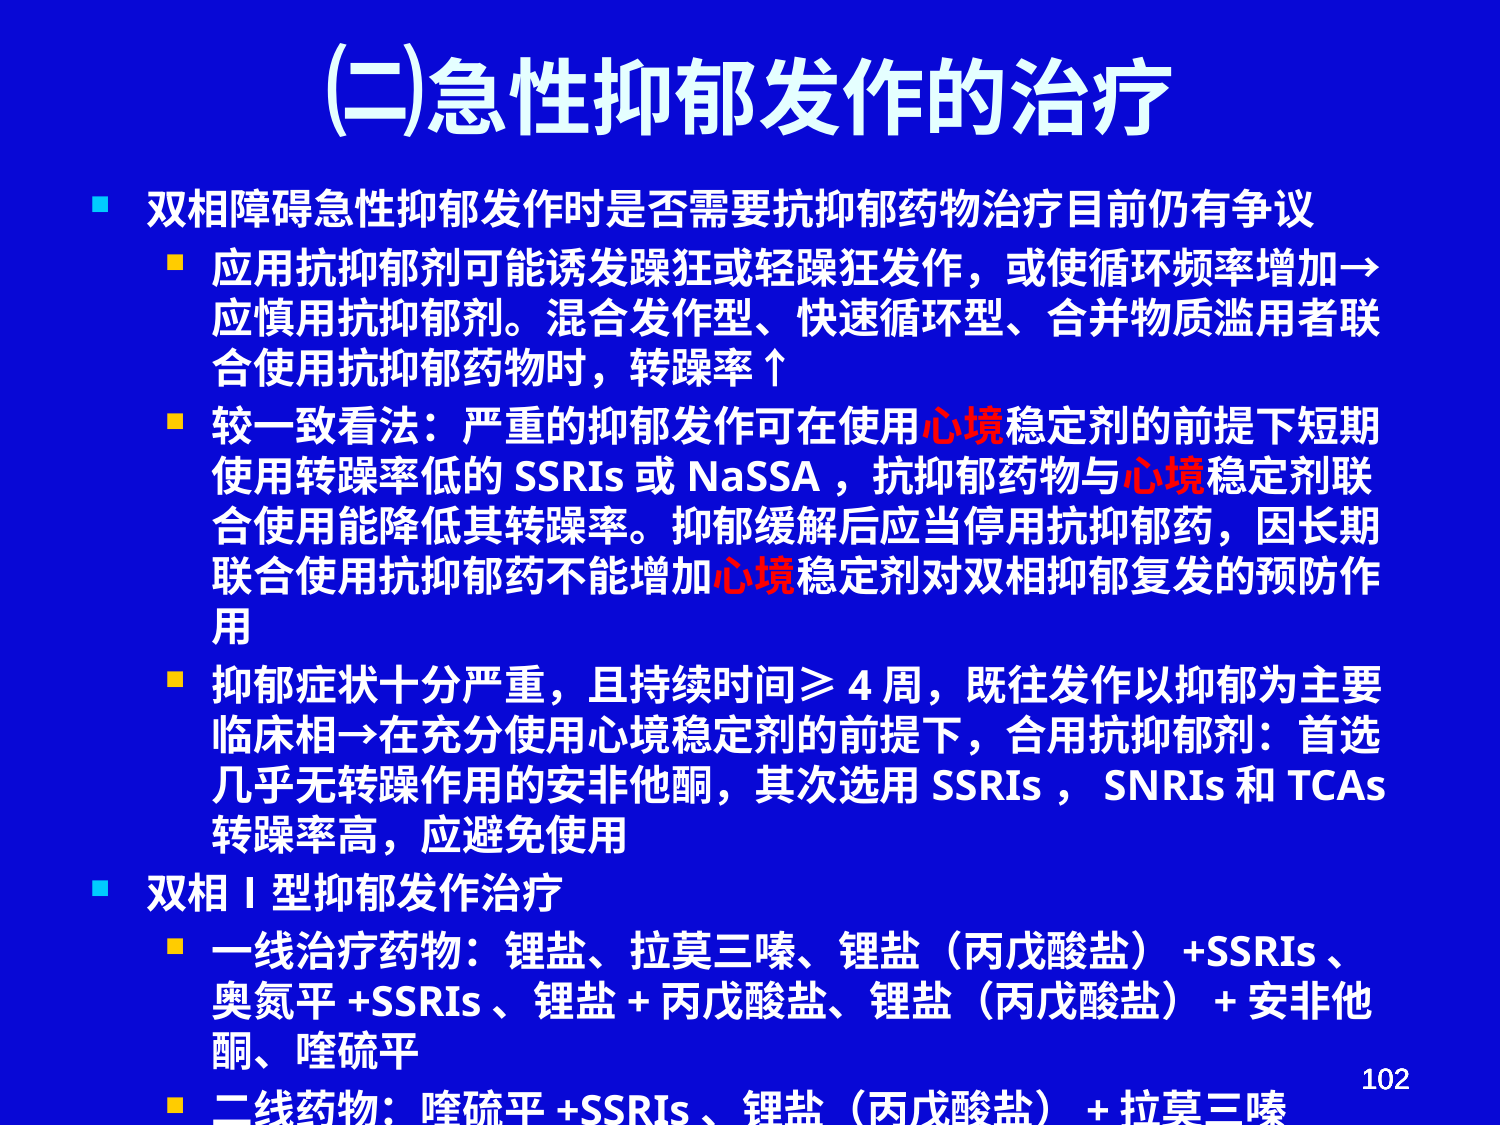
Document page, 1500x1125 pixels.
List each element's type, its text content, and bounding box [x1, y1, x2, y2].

list 双相障碍急性抑郁发作时是否需要抗抑郁药物治疗目前仍有争议 应用抗抑郁剂可能诱发躁狂或轻躁狂发作，或使循环频率增加→应慎用抗抑郁剂。混合发作型、快速循环型、合并物质滥用者联合使用抗抑郁药物时，转躁率↑ 较一致看法：严重的抑郁发作可在使用心境稳定剂的前提下短期使用转躁率低的SSRIs或NaSSA，抗抑郁药物与心境稳定剂联合使用能降低其转躁率。抑郁缓解后应当停用抗抑郁药，因长期联合使用抗抑郁药不能增加心境稳定剂对双相抑郁复发的预防作用 抑郁症状十分严重，且持续时间≥4周，既往发作以抑郁为主要临床相→在充分使用心境稳定剂的前提下，合用抗抑郁剂：首选几乎无转躁作用的安非他酮，其次选用SSRIs，SNRIs和TCAs转躁率高，应避免使用 双相Ⅰ型抑郁发作治疗 一线治疗药物：锂盐、拉莫三嗪、锂盐（丙戊酸盐）+SSRIs、奥氮平+SSRIs、锂盐+丙戊酸盐、锂盐（丙戊酸盐）+安非他酮、喹硫平 二线药物：喹硫平+SSRIs、锂盐（丙戊酸盐）+拉莫三嗪 [75, 175, 1425, 1000]
text_box 102 [1074, 1024, 1425, 1103]
title ㈡急性抑郁发作的治疗 [75, 0, 1425, 175]
